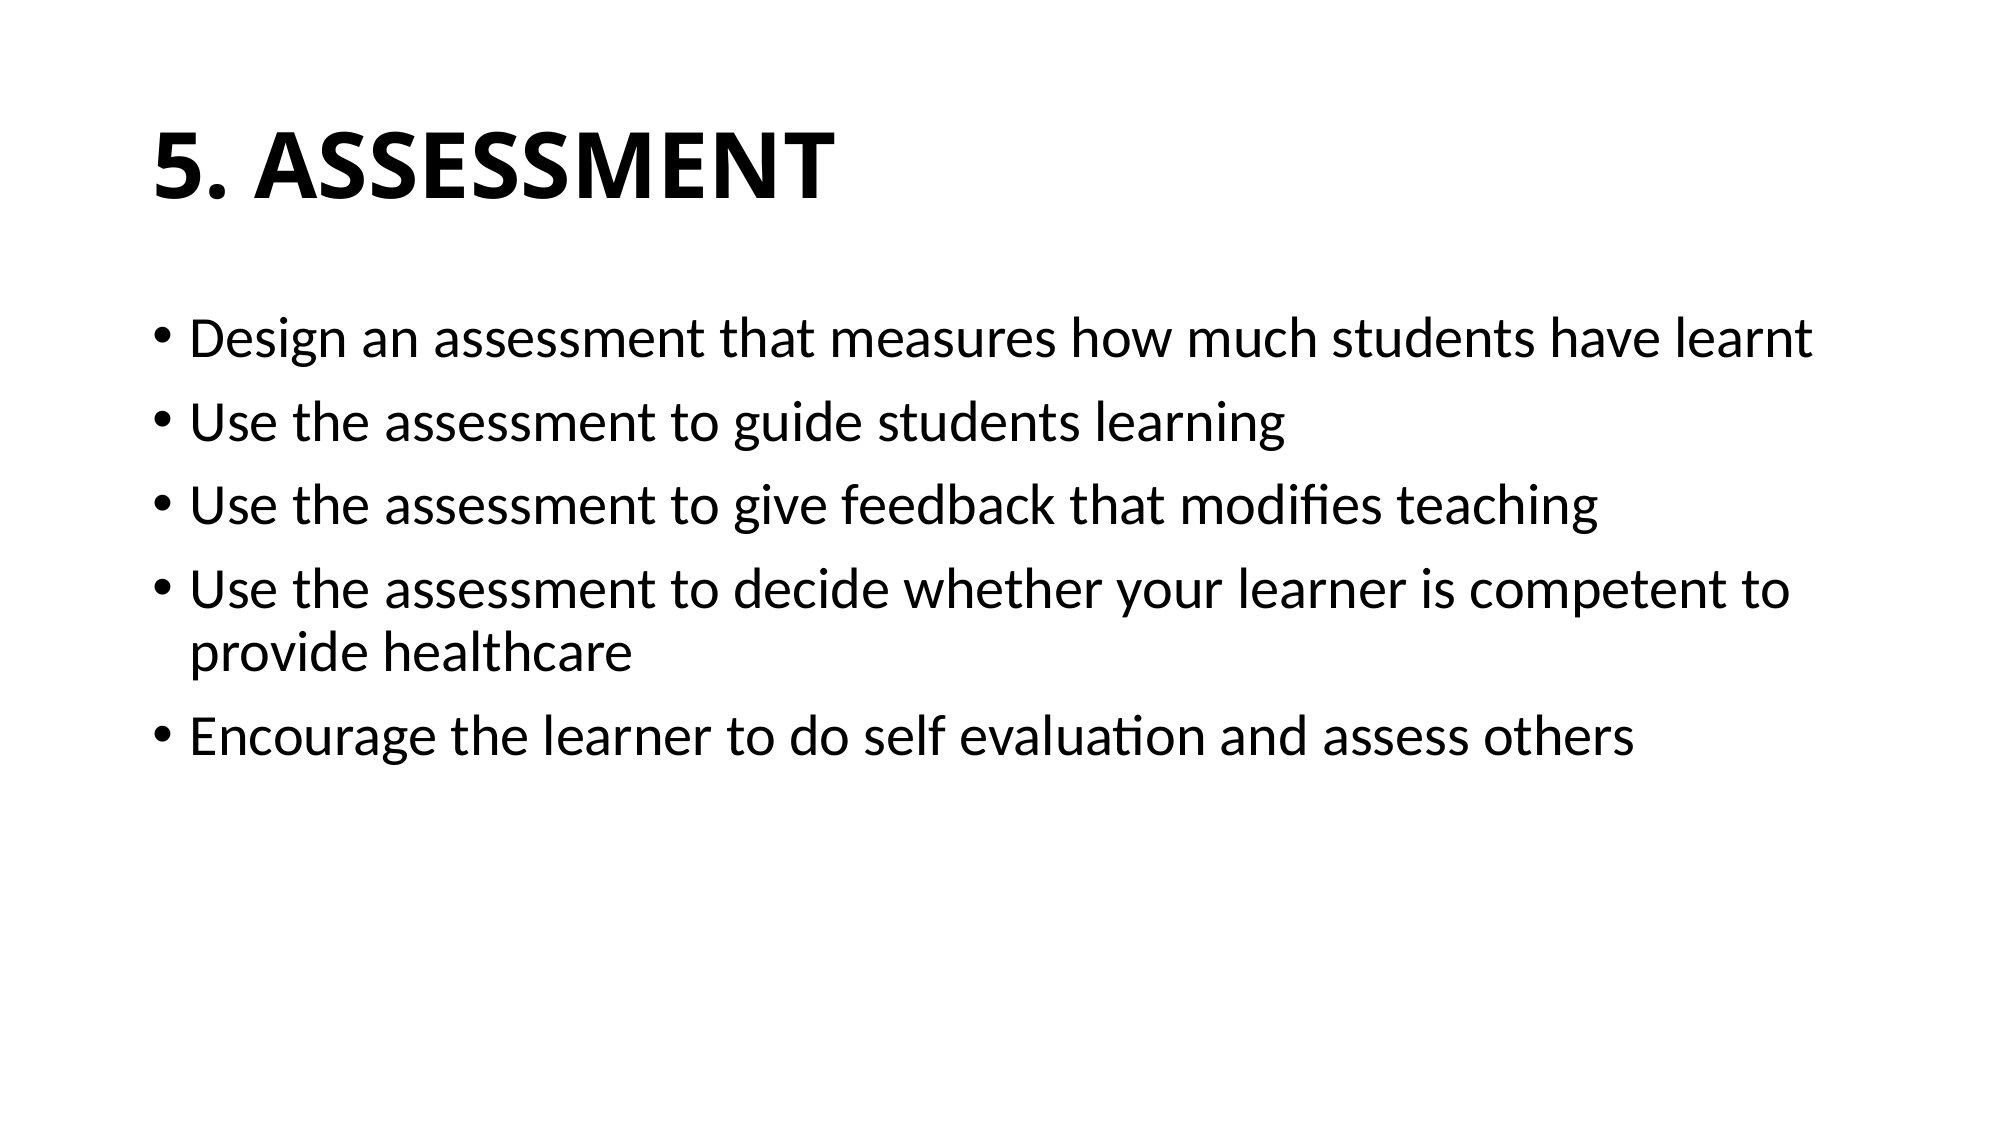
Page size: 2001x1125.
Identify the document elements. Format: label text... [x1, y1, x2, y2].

title 5. ASSESSMENT [137, 59, 1863, 278]
list Design an assessment that measures how much students have learnt Use the assessment to guide students learning Use the assessment to give feedback that modifies teaching Use the assessment to decide whether your learner is competent to provide healthcare Encourage the learner to do self evaluation and assess others [137, 299, 1863, 1014]
